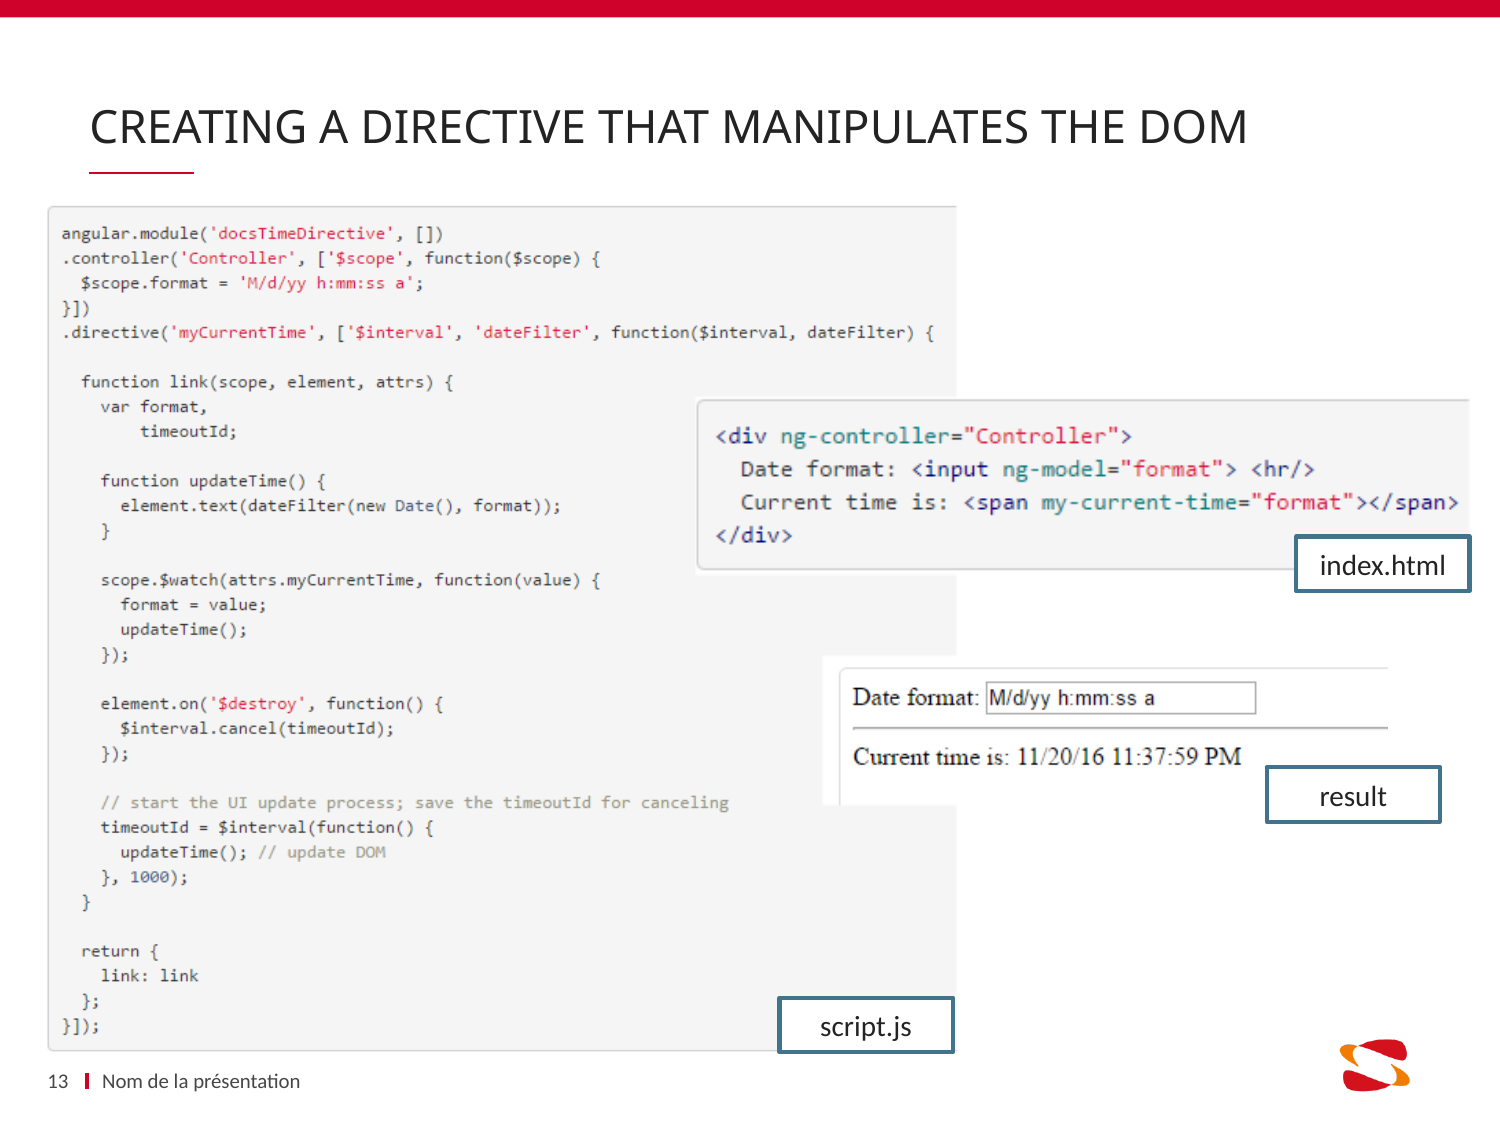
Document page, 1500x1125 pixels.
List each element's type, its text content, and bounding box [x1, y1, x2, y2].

footer Nom de la présentation [87, 1066, 833, 1094]
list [45, 202, 957, 1053]
text_box result [1265, 765, 1442, 824]
picture [821, 655, 1389, 806]
slide_number 13 [20, 1066, 69, 1094]
picture [1328, 1031, 1421, 1099]
text_box index.html [1294, 583, 1472, 593]
picture [695, 396, 1470, 576]
title Creating a Directive that Manipulates the DOM [89, 31, 1409, 161]
